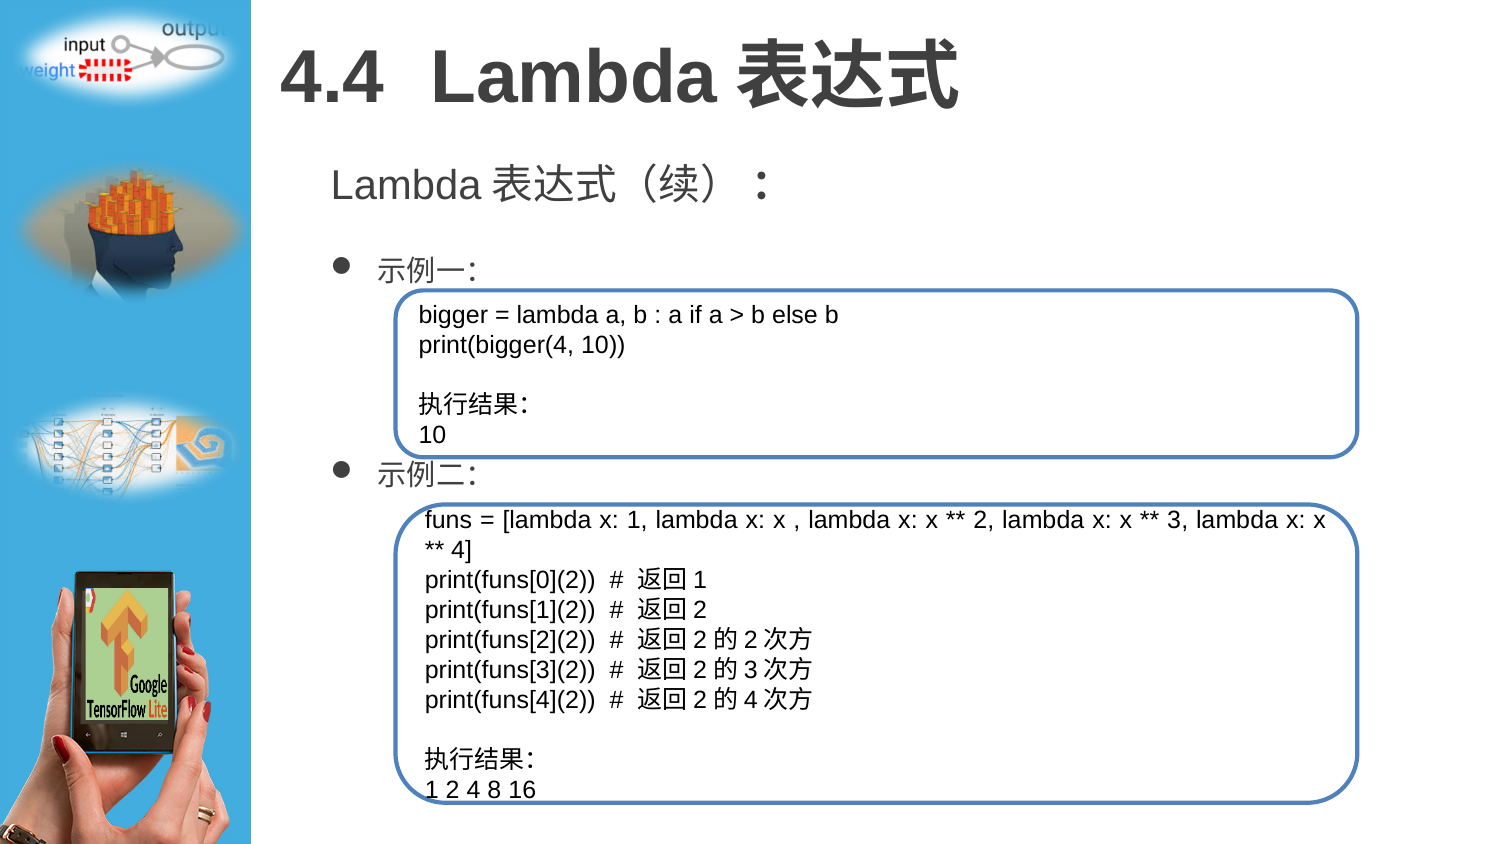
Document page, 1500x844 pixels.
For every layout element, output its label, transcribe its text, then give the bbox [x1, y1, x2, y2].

picture [0, 0, 1500, 844]
title 4.4 Lambda表达式 [265, 0, 1500, 146]
list 示例一： 示例二： [265, 244, 1400, 737]
text_box bigger = lambda a, b : a if a > b else b print(bigger(4, 10)) 执行结果： 10 [393, 288, 1360, 460]
list Lambda表达式（续） ： [315, 145, 1450, 221]
text_box funs = [lambda x: 1, lambda x: x , lambda x: x ** 2, lambda x: x ** 3, lambda x: x ** 4] print(funs[0](2)) # 返回1 print(funs[1](2)) # 返回2 print(funs[2](2)) # 返回2的2次方 print(funs[3](2)) # 返回2的3次方 print(funs[4](2)) # 返回2的4次方 执行结果： 1 2 4 8 16 [393, 502, 1360, 805]
